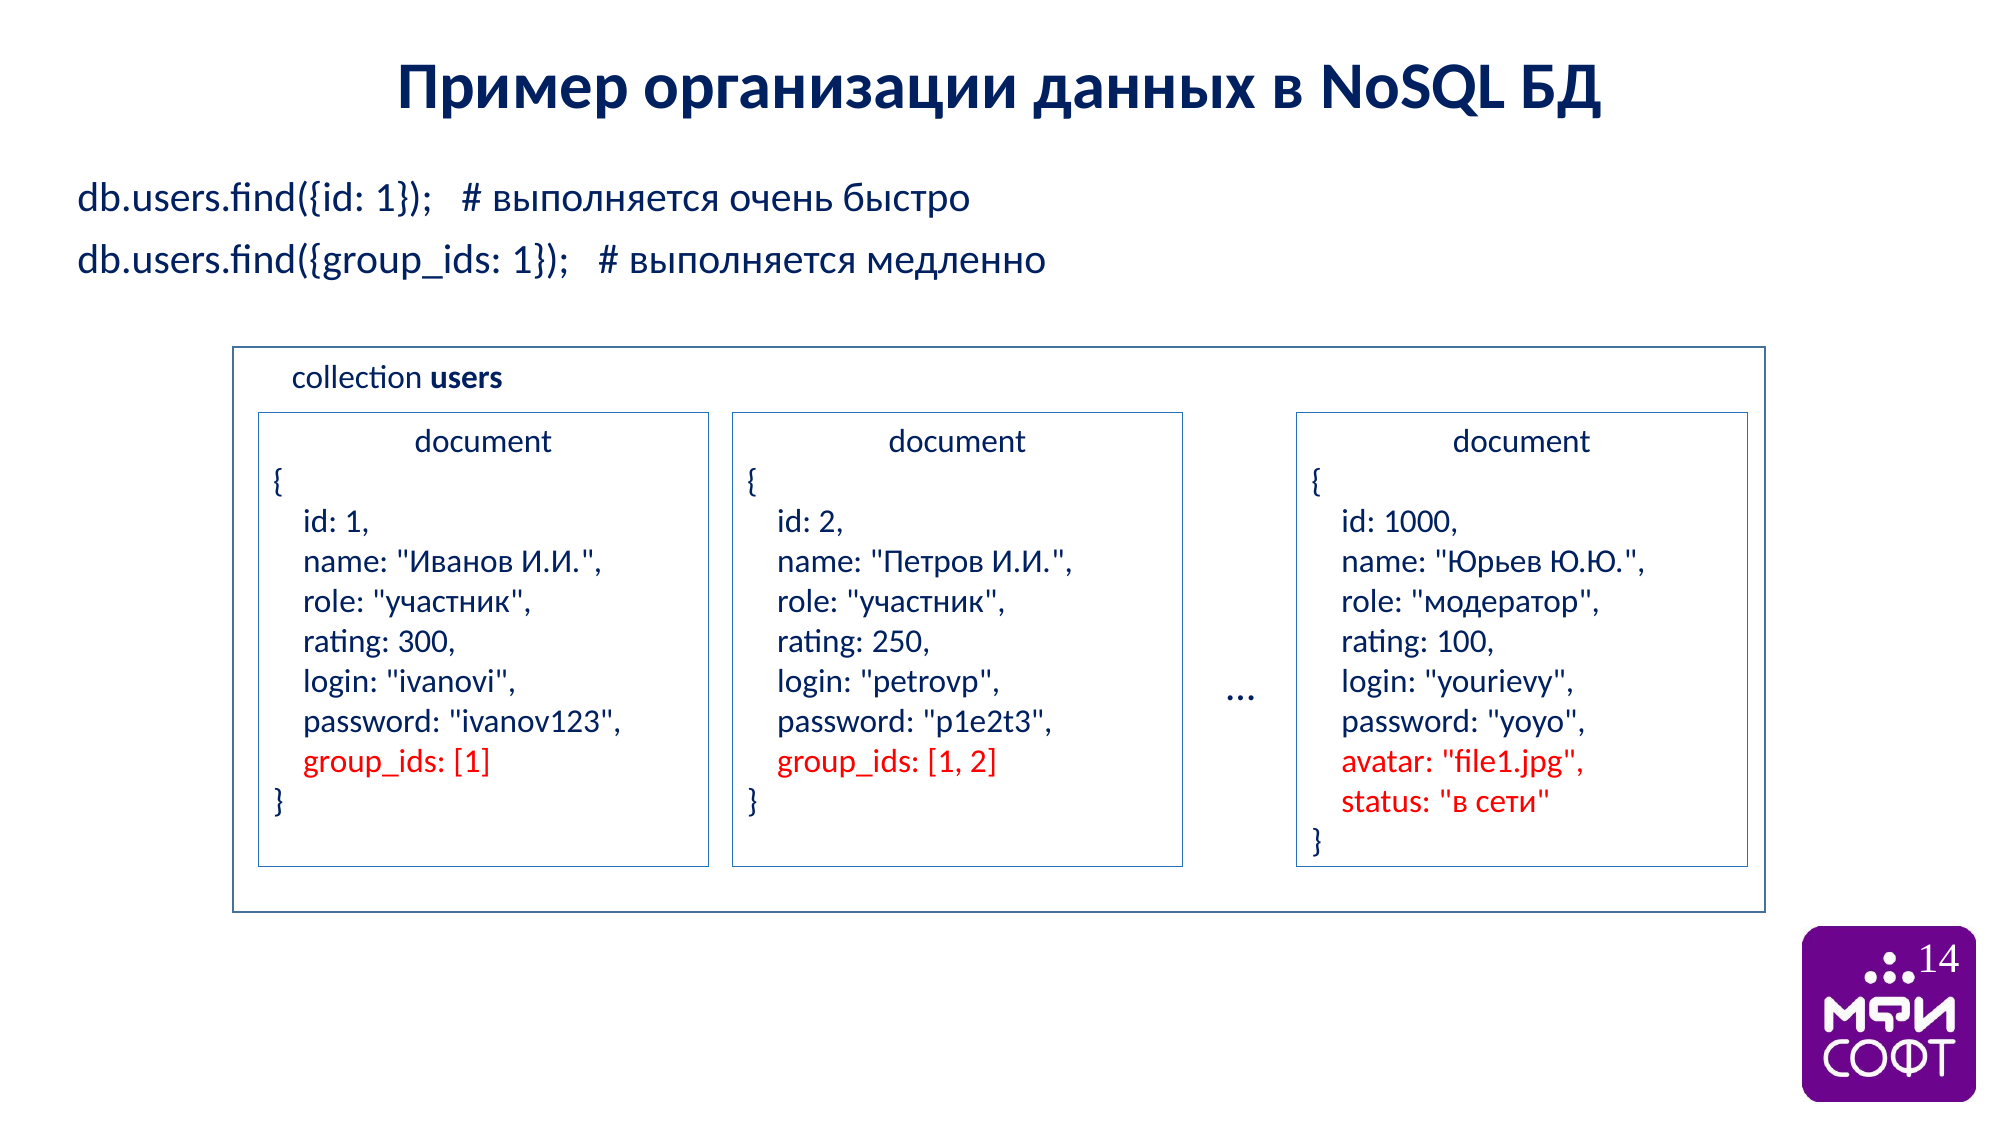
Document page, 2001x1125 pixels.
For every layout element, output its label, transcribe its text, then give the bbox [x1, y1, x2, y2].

picture [1802, 926, 1976, 1102]
title Пример организации данных в NoSQL БД [0, 34, 2000, 149]
text_box db.users.find({id: 1}); # выполняется очень быстро db.users.find({group_ids: 1}); # выполняется медленно [62, 162, 1936, 1097]
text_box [232, 346, 1766, 913]
